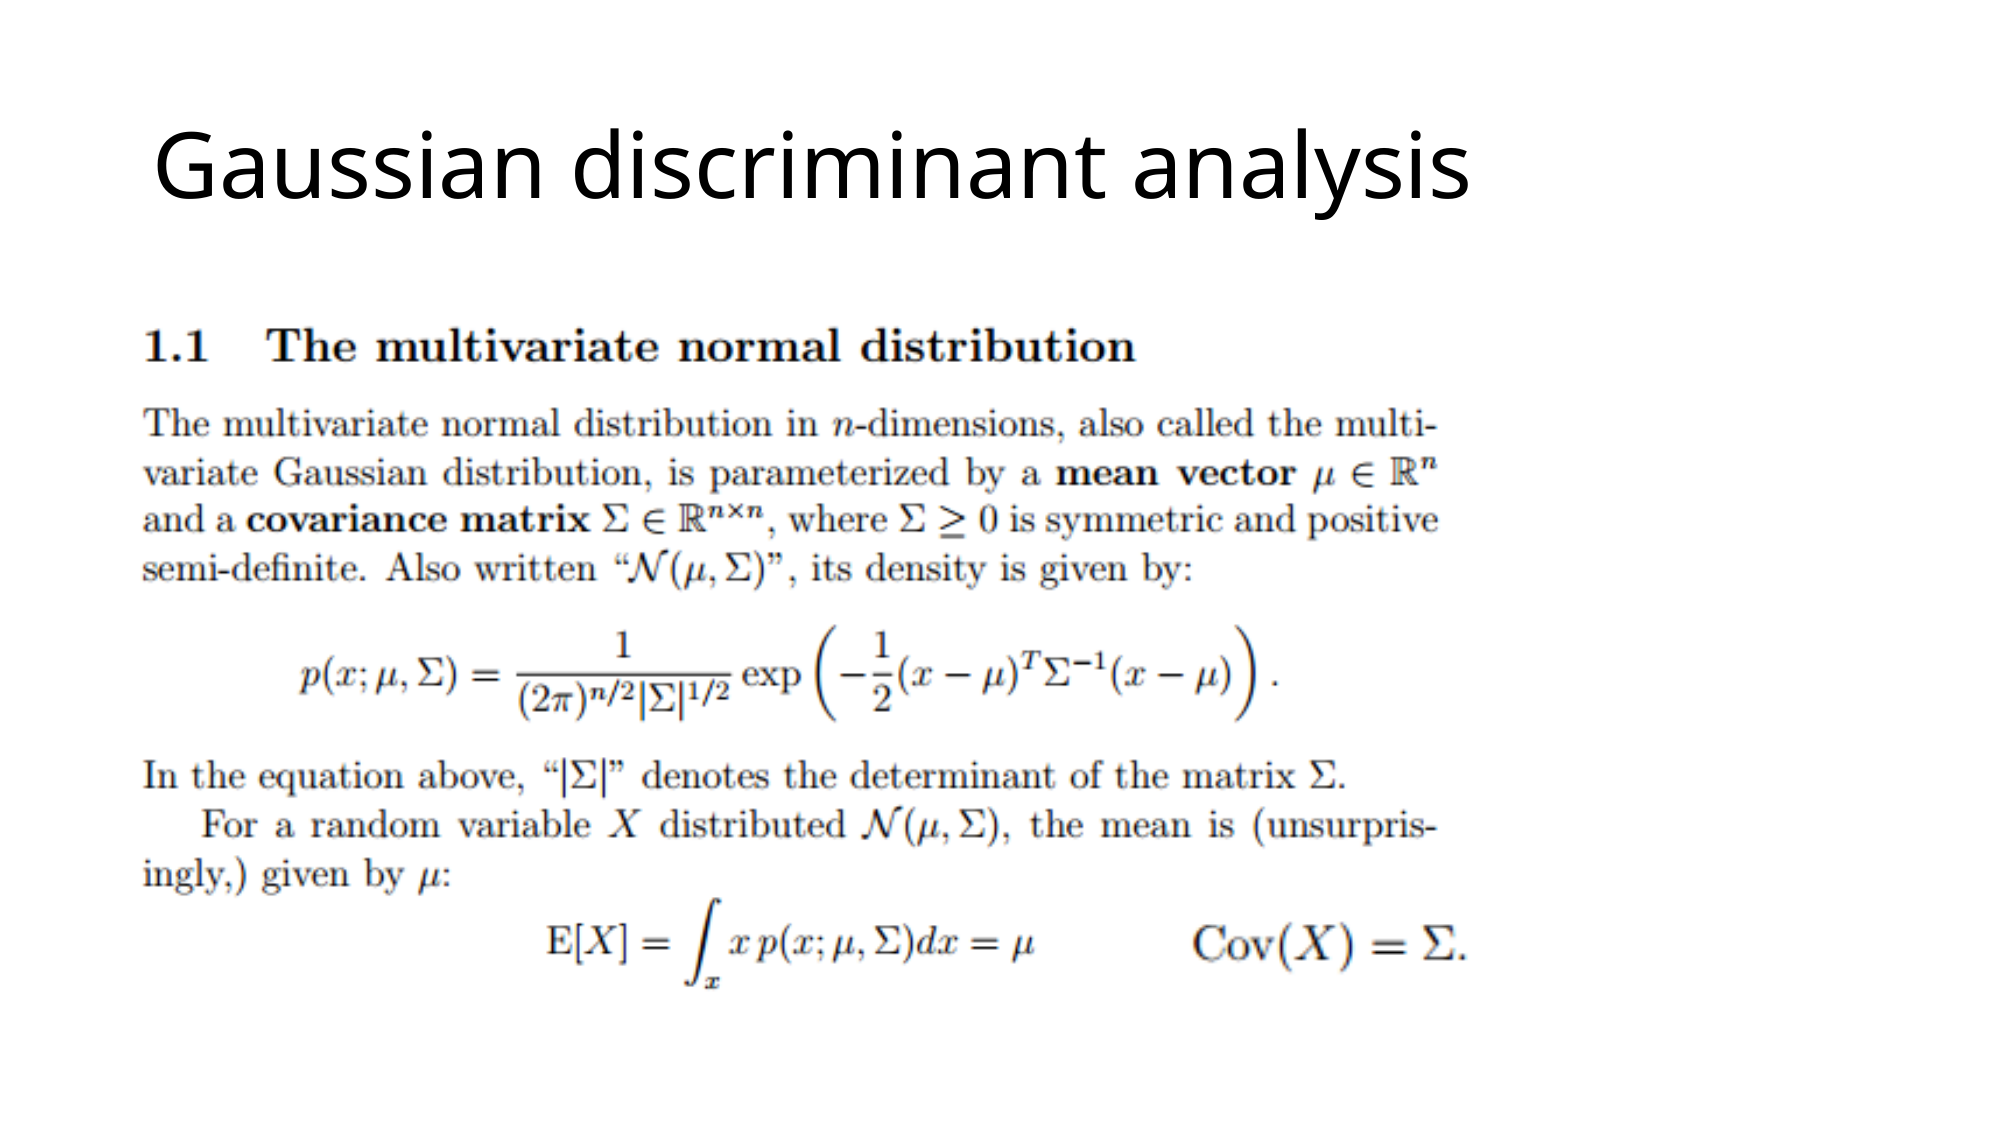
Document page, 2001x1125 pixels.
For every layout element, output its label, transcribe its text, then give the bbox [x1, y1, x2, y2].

title Gaussian discriminant analysis [137, 59, 1863, 278]
picture [137, 299, 1635, 1001]
